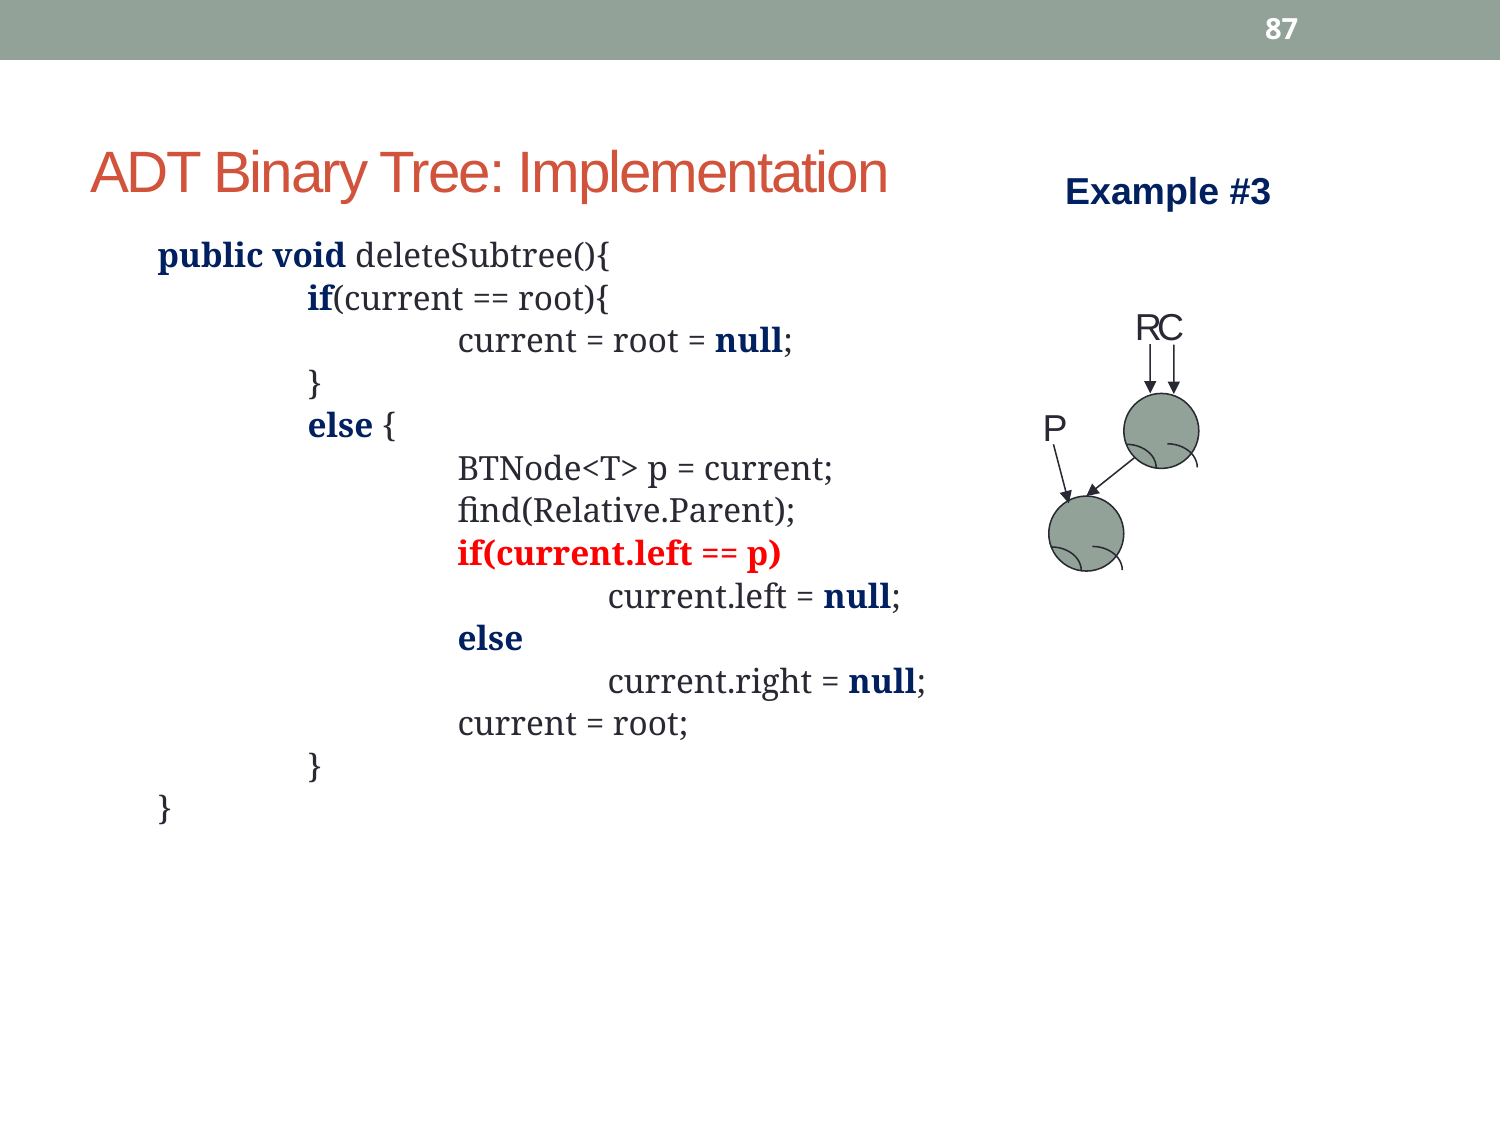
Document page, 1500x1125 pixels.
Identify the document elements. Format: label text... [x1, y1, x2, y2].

text_box [1167, 344, 1181, 390]
list public void deleteSubtree(){ if(current == root){ current = root = null; } else { BTNode<T> p = current; find(Relative.Parent); if(current.left == p) current.left = null; else current.right = null; current = root; } } [112, 250, 1375, 957]
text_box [1096, 393, 1200, 492]
text_box P [1027, 397, 1083, 457]
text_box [1085, 457, 1136, 497]
slide_number 87 [1250, 3, 1425, 57]
title ADT Binary Tree: Implementation [75, 87, 1425, 250]
text_box C [1142, 295, 1199, 356]
text_box Example #3 [1050, 159, 1286, 219]
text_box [1021, 495, 1125, 595]
text_box [1144, 356, 1157, 390]
text_box R [1119, 295, 1142, 356]
